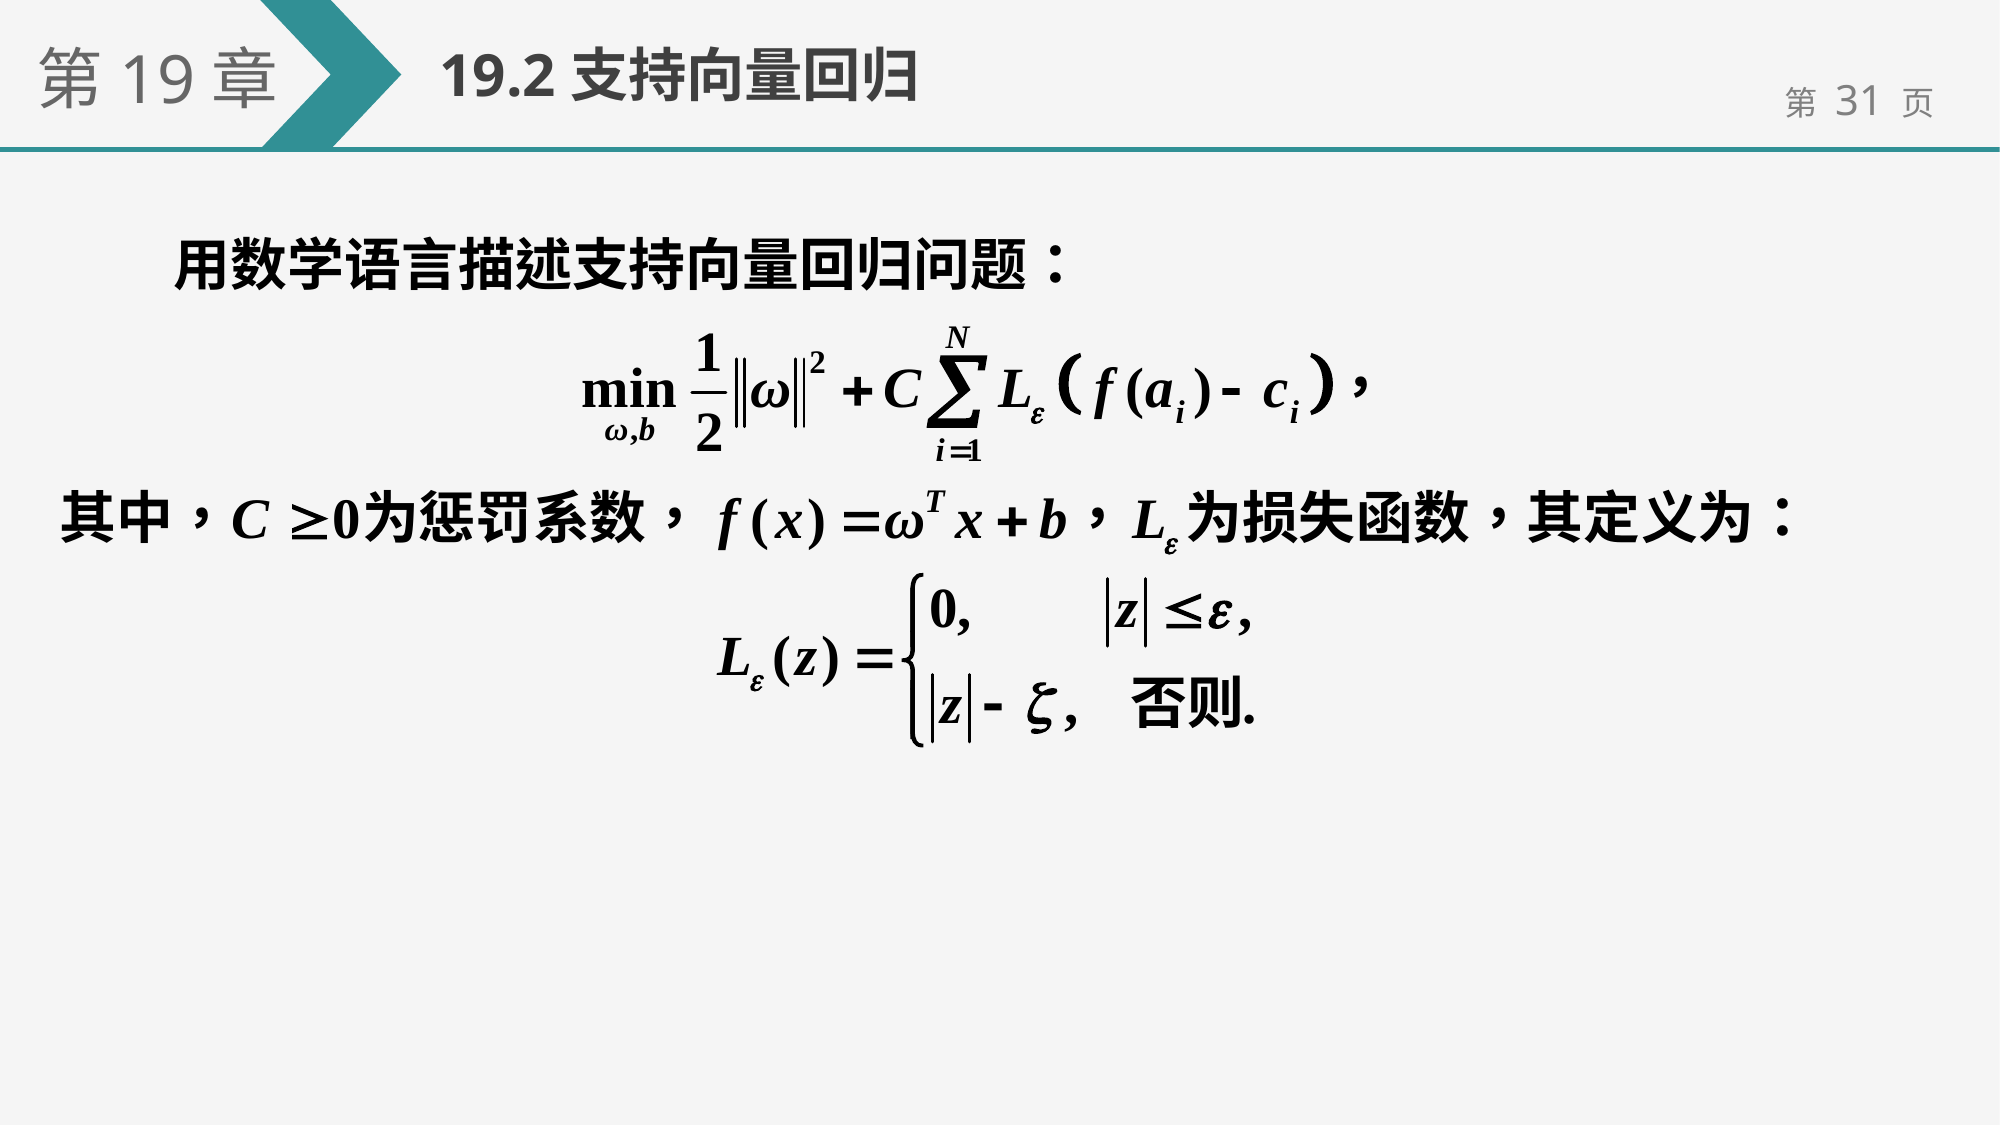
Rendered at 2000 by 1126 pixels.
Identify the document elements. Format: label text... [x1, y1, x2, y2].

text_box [59, 218, 1907, 851]
text_box [258, 0, 403, 148]
text_box 19.2支持向量回归 [424, 31, 1366, 116]
text_box 第19章 [21, 29, 294, 125]
